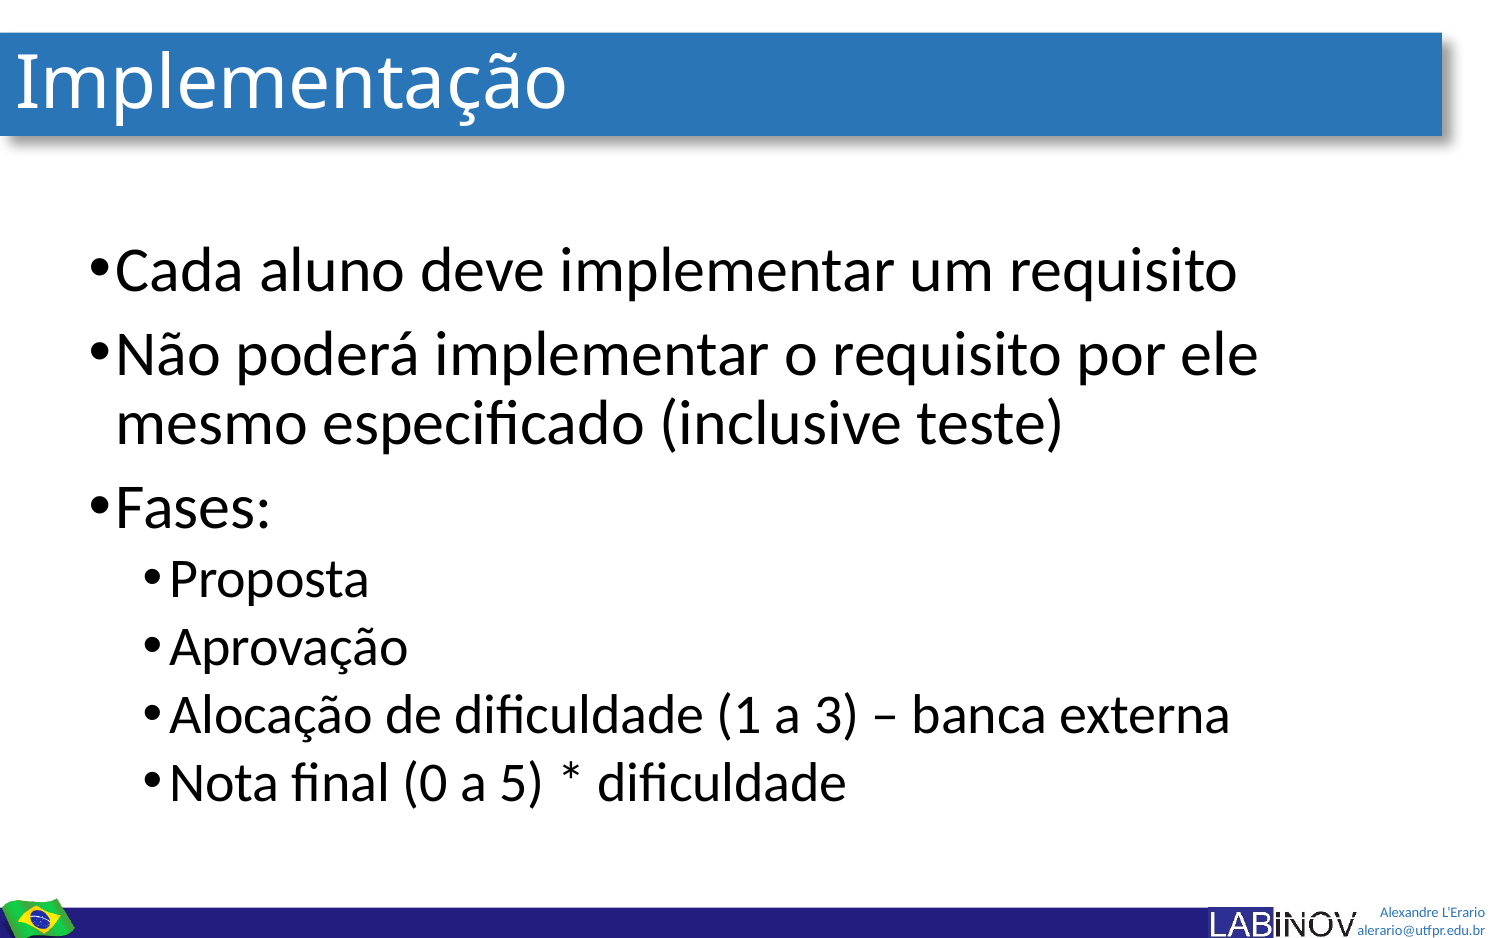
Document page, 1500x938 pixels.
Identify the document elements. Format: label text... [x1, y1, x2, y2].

picture [0, 880, 76, 938]
picture [1208, 907, 1359, 938]
list Cada aluno deve implementar um requisito Não poderá implementar o requisito por ele mesmo especificado (inclusive teste) Fases: Proposta Aprovação Alocação de dificuldade (1 a 3) – banca externa Nota final (0 a 5) * dificuldade [73, 228, 1376, 824]
title Implementação [0, 32, 1442, 136]
